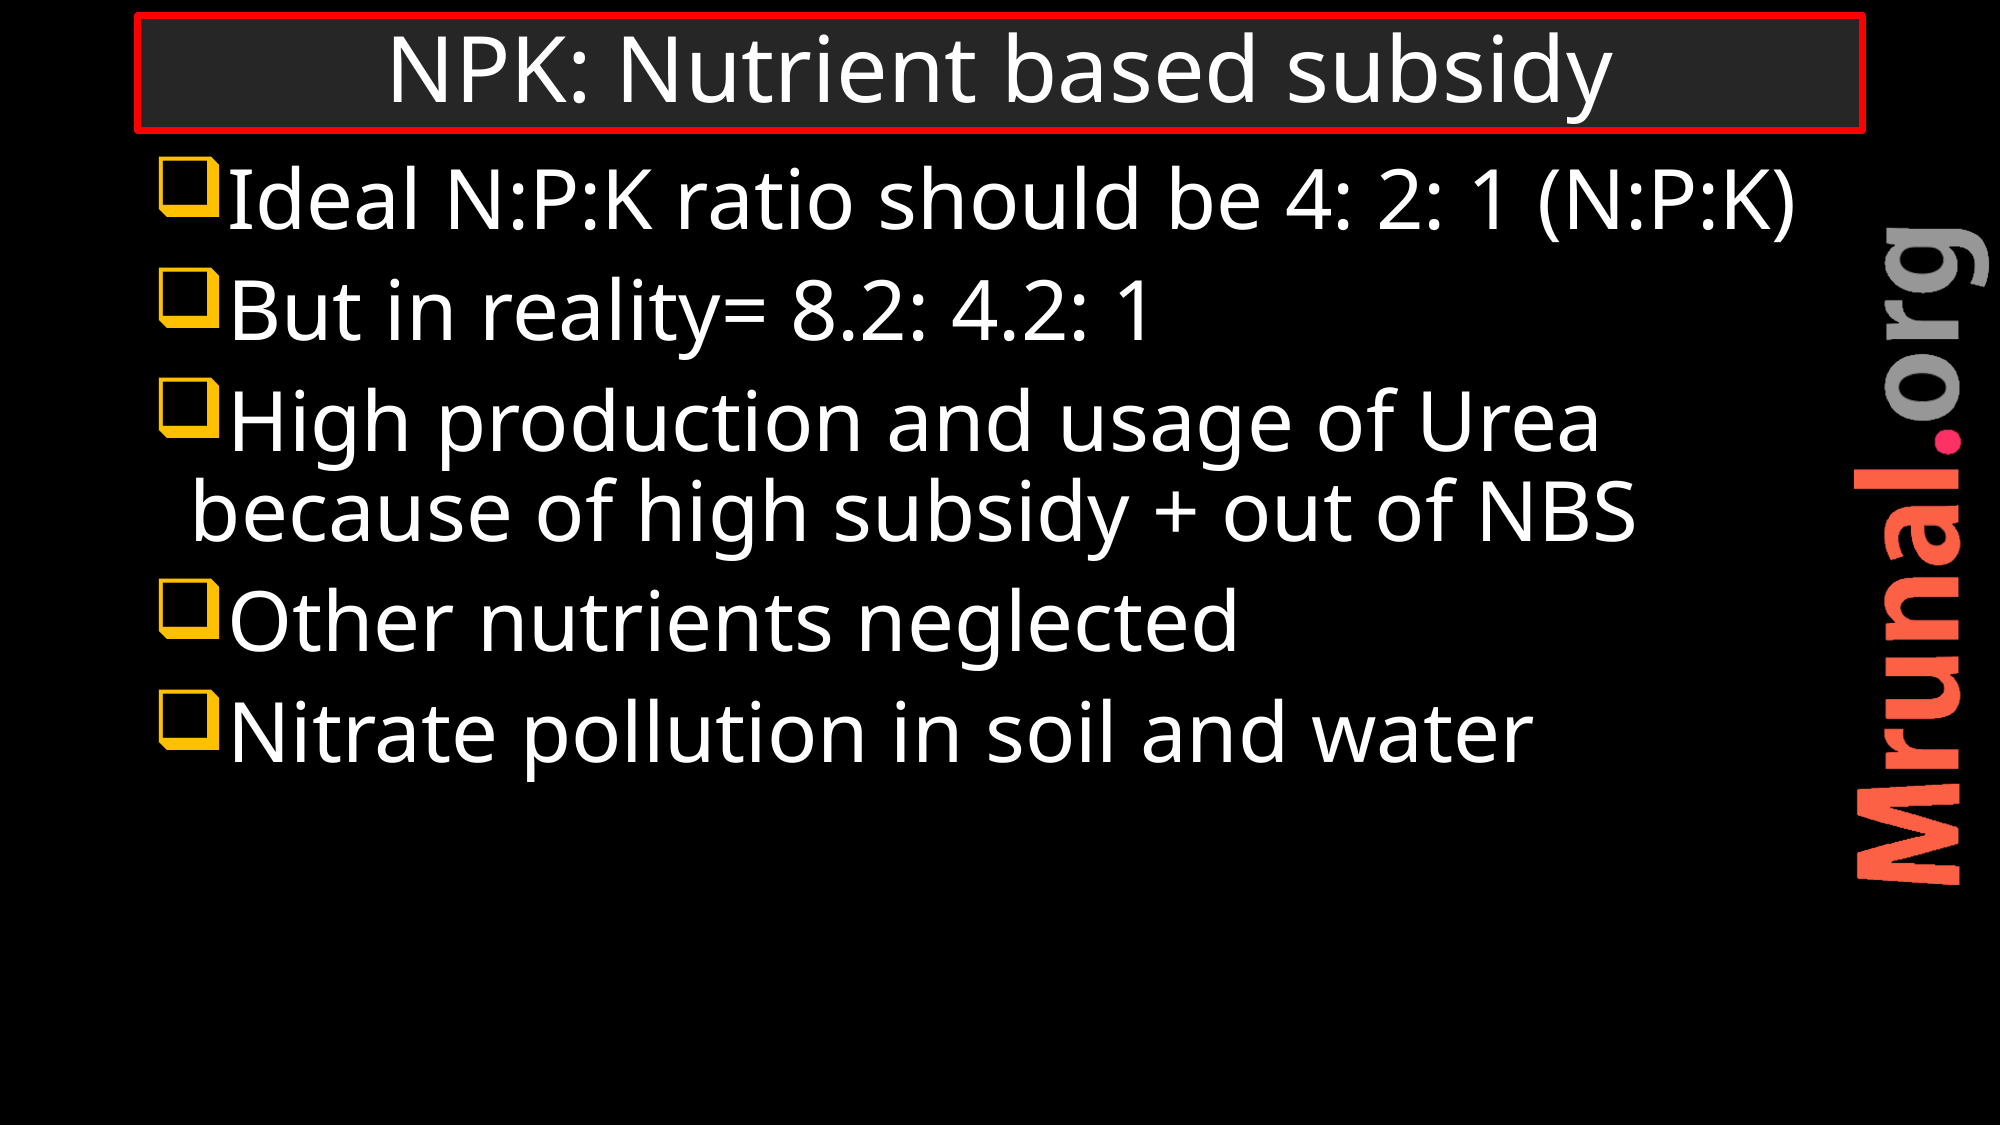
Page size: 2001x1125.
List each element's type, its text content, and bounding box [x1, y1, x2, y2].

list Ideal N:P:K ratio should be 4: 2: 1 (N:P:K) But in reality= 8.2: 4.2: 1 High production and usage of Urea because of high subsidy + out of NBS Other nutrients neglected Nitrate pollution in soil and water [137, 149, 1863, 1014]
picture [1863, 223, 2000, 894]
title NPK: Nutrient based subsidy [134, 12, 1866, 134]
